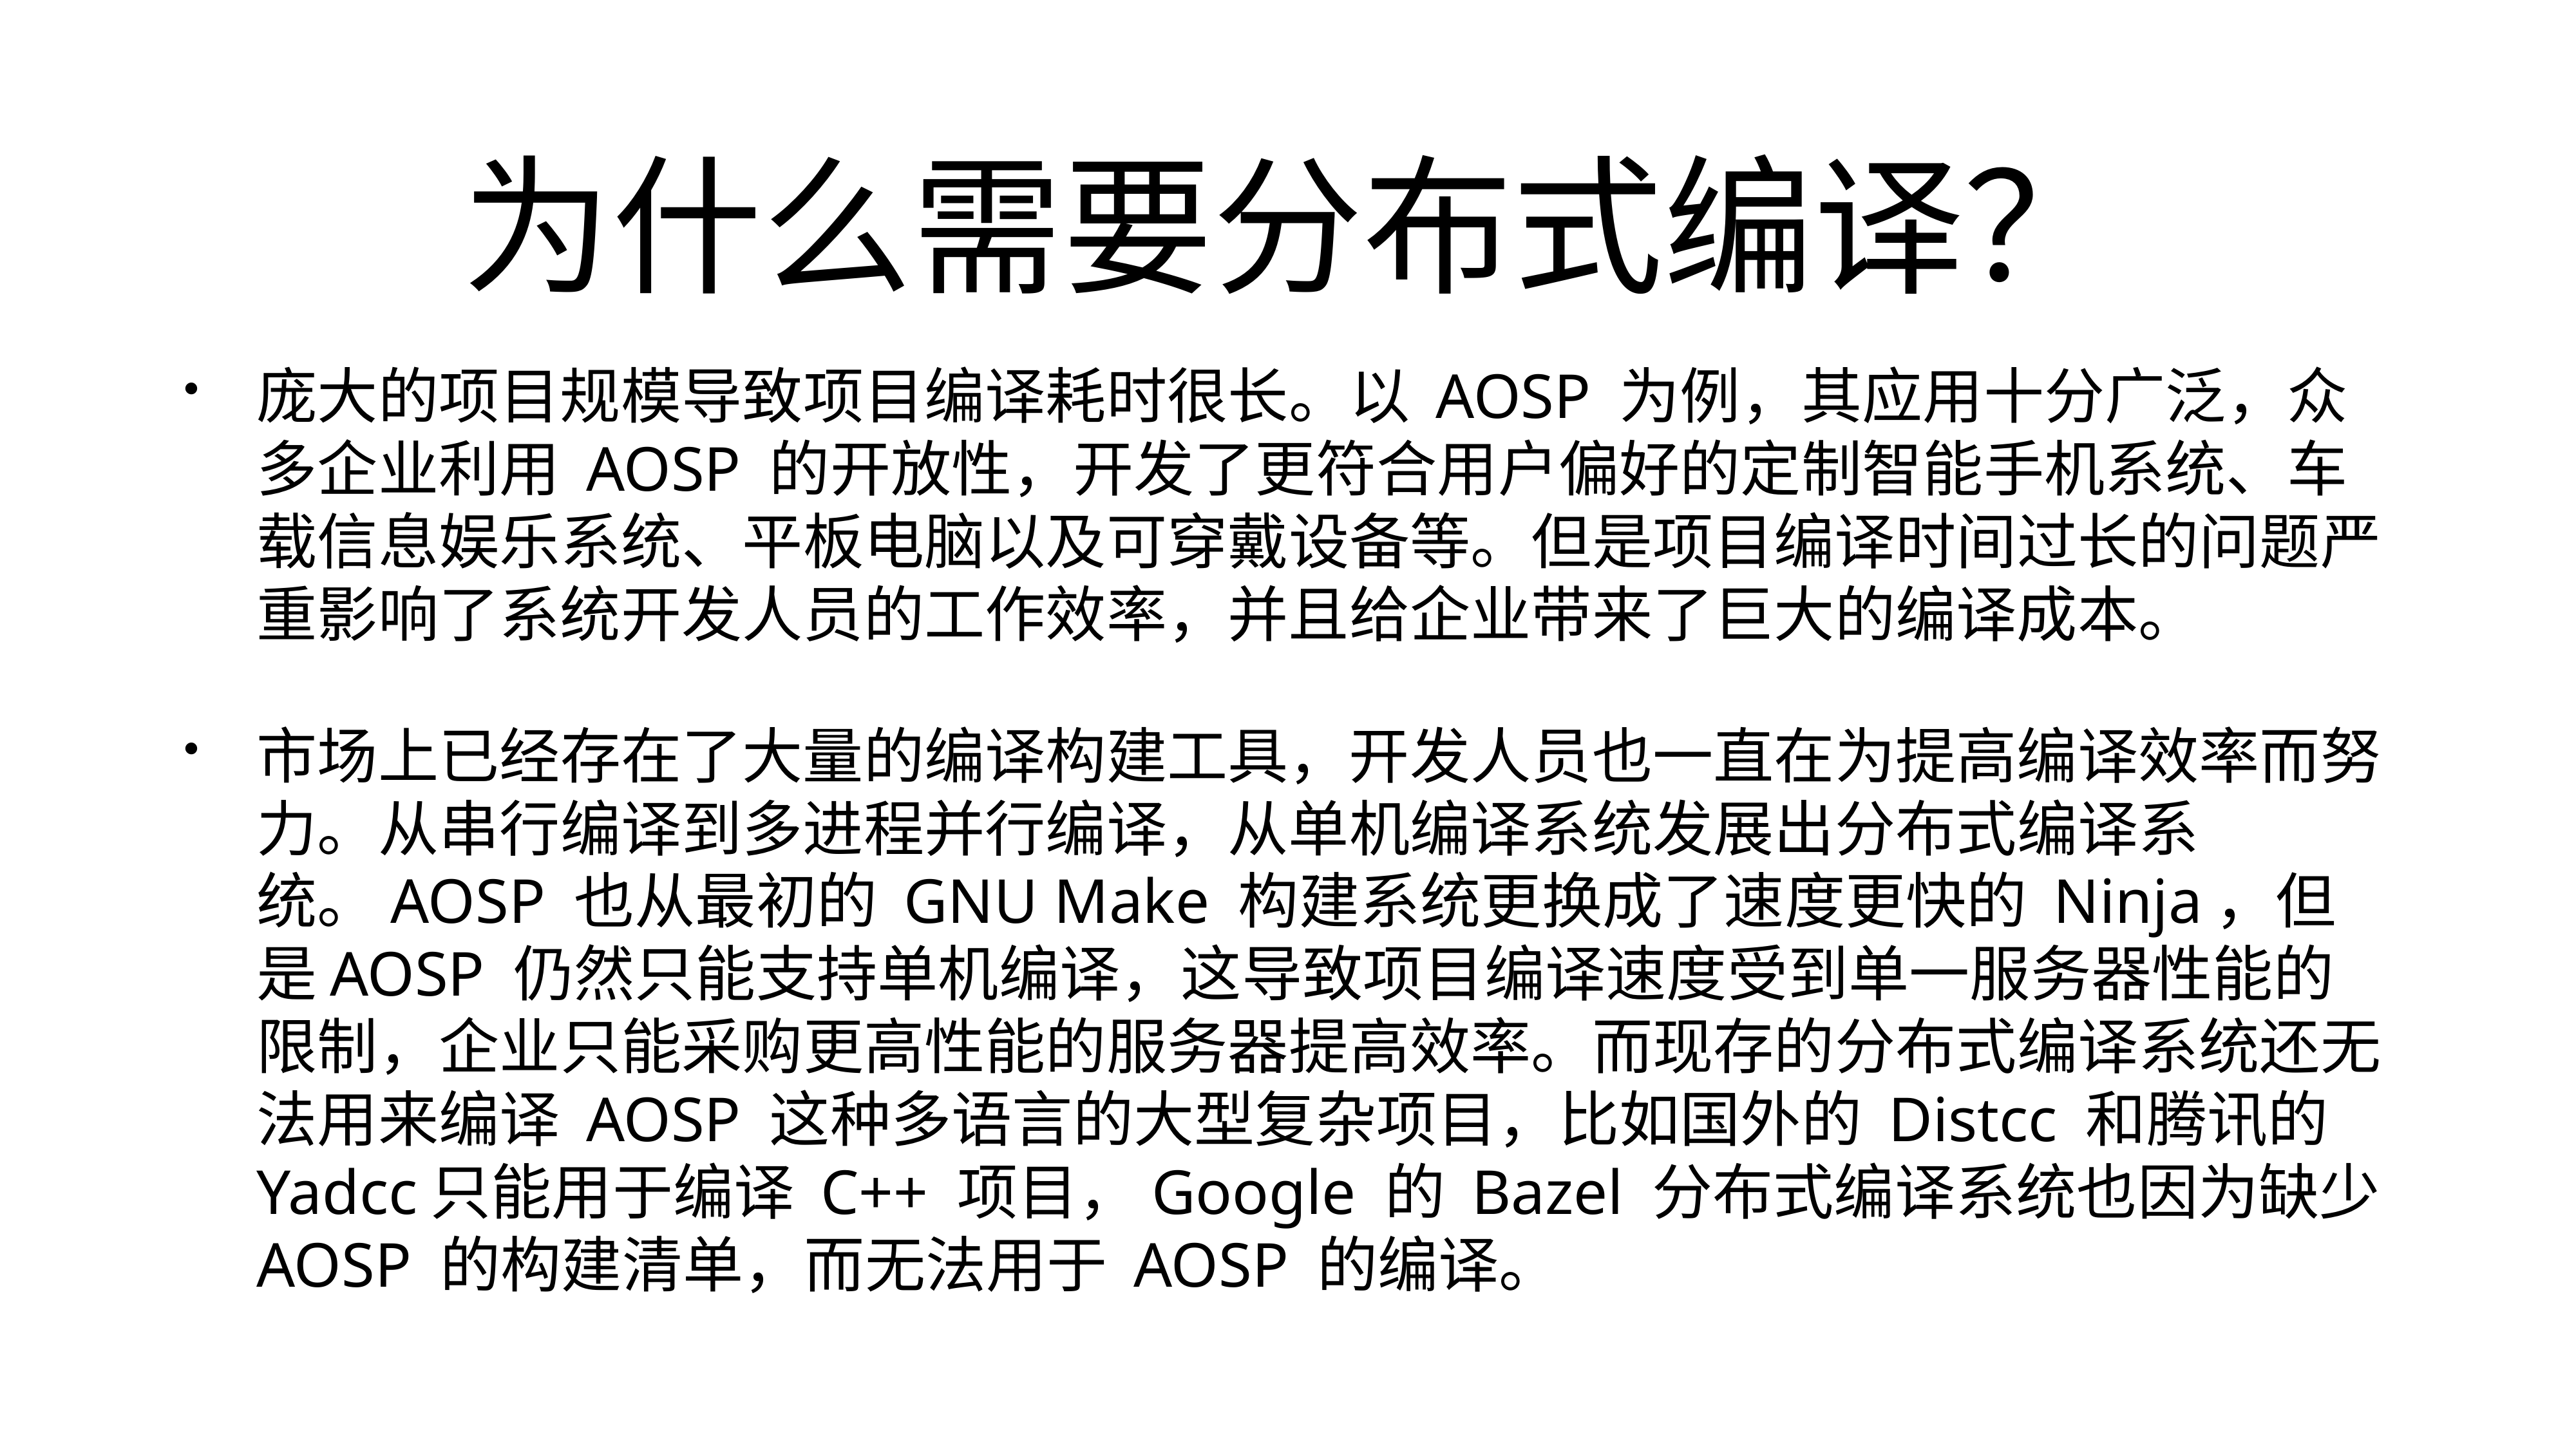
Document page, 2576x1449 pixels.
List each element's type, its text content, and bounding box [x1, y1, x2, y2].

title 为什么需要分布式编译？ [178, 100, 2398, 341]
list 庞大的项目规模导致项目编译耗时很长。以 AOSP 为例，其应用十分广泛，众多企业利用 AOSP 的开放性，开发了更符合用户偏好的定制智能手机系统、车载信息娱乐系统、平板电脑以及可穿戴设备等。但是项目编译时间过长的问题严重影响了系统开发人员的工作效率，并且给企业带来了巨大的编译成本。 市场上已经存在了大量的编译构建工具，开发人员也一直在为提高编译效率而努力。从串行编译到多进程并行编译，从单机编译系统发展出分布式编译系统。AOSP 也从最初的 GNU Make 构建系统更换成了速度更快的 Ninja，但是AOSP 仍然只能支持单机编译，这导致项目编译速度受到单一服务器性能的限制，企业只能采购更高性能的服务器提高效率。而现存的分布式编译系统还无法用来编译 AOSP 这种多语言的大型复杂项目，比如国外的 Distcc 和腾讯的 Yadcc只能用于编译 C++ 项目，Google 的 Bazel 分布式编译系统也因为缺少 AOSP 的构建清单，而无法用于 AOSP 的编译。 [178, 341, 2398, 1316]
